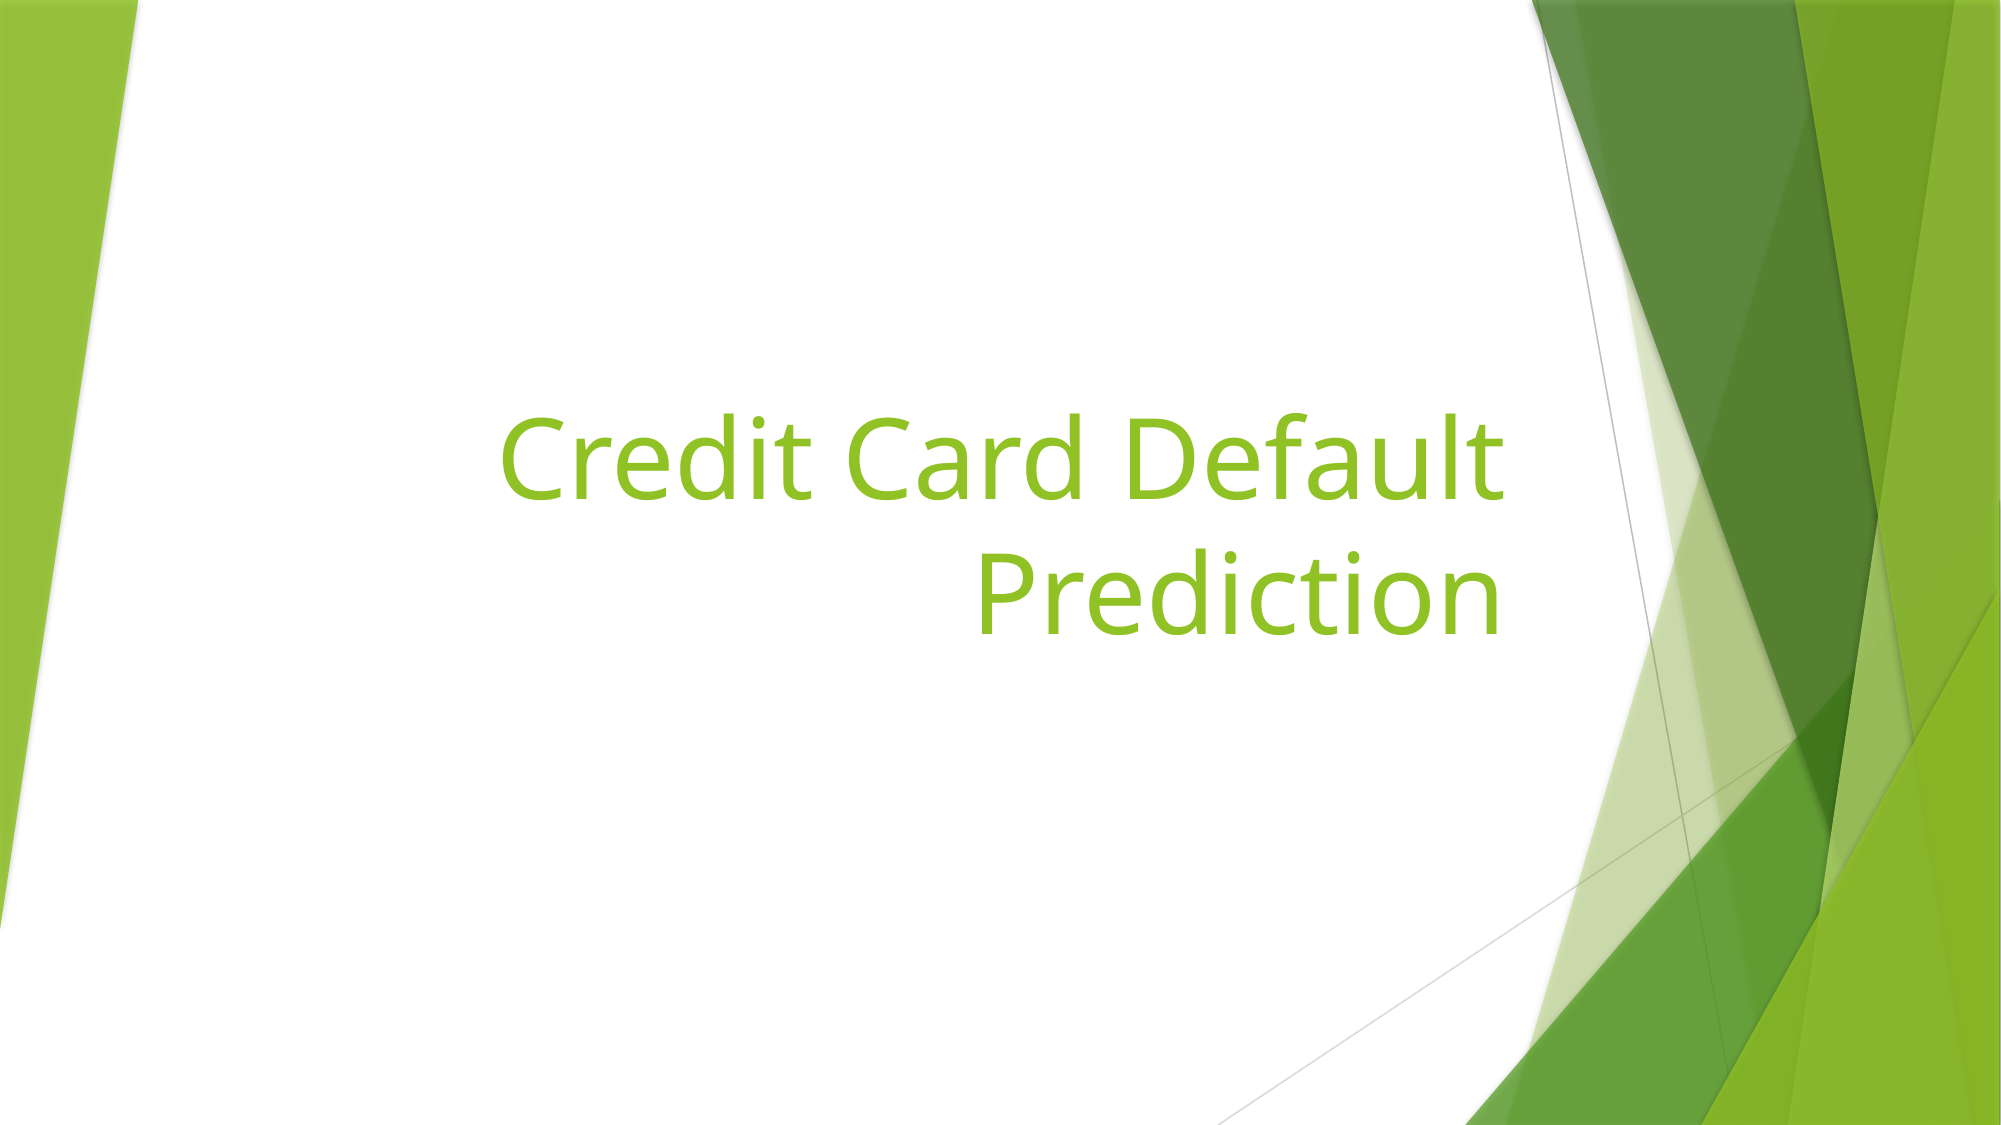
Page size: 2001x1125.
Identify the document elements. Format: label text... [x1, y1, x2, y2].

title Credit Card Default Prediction [247, 394, 1522, 665]
